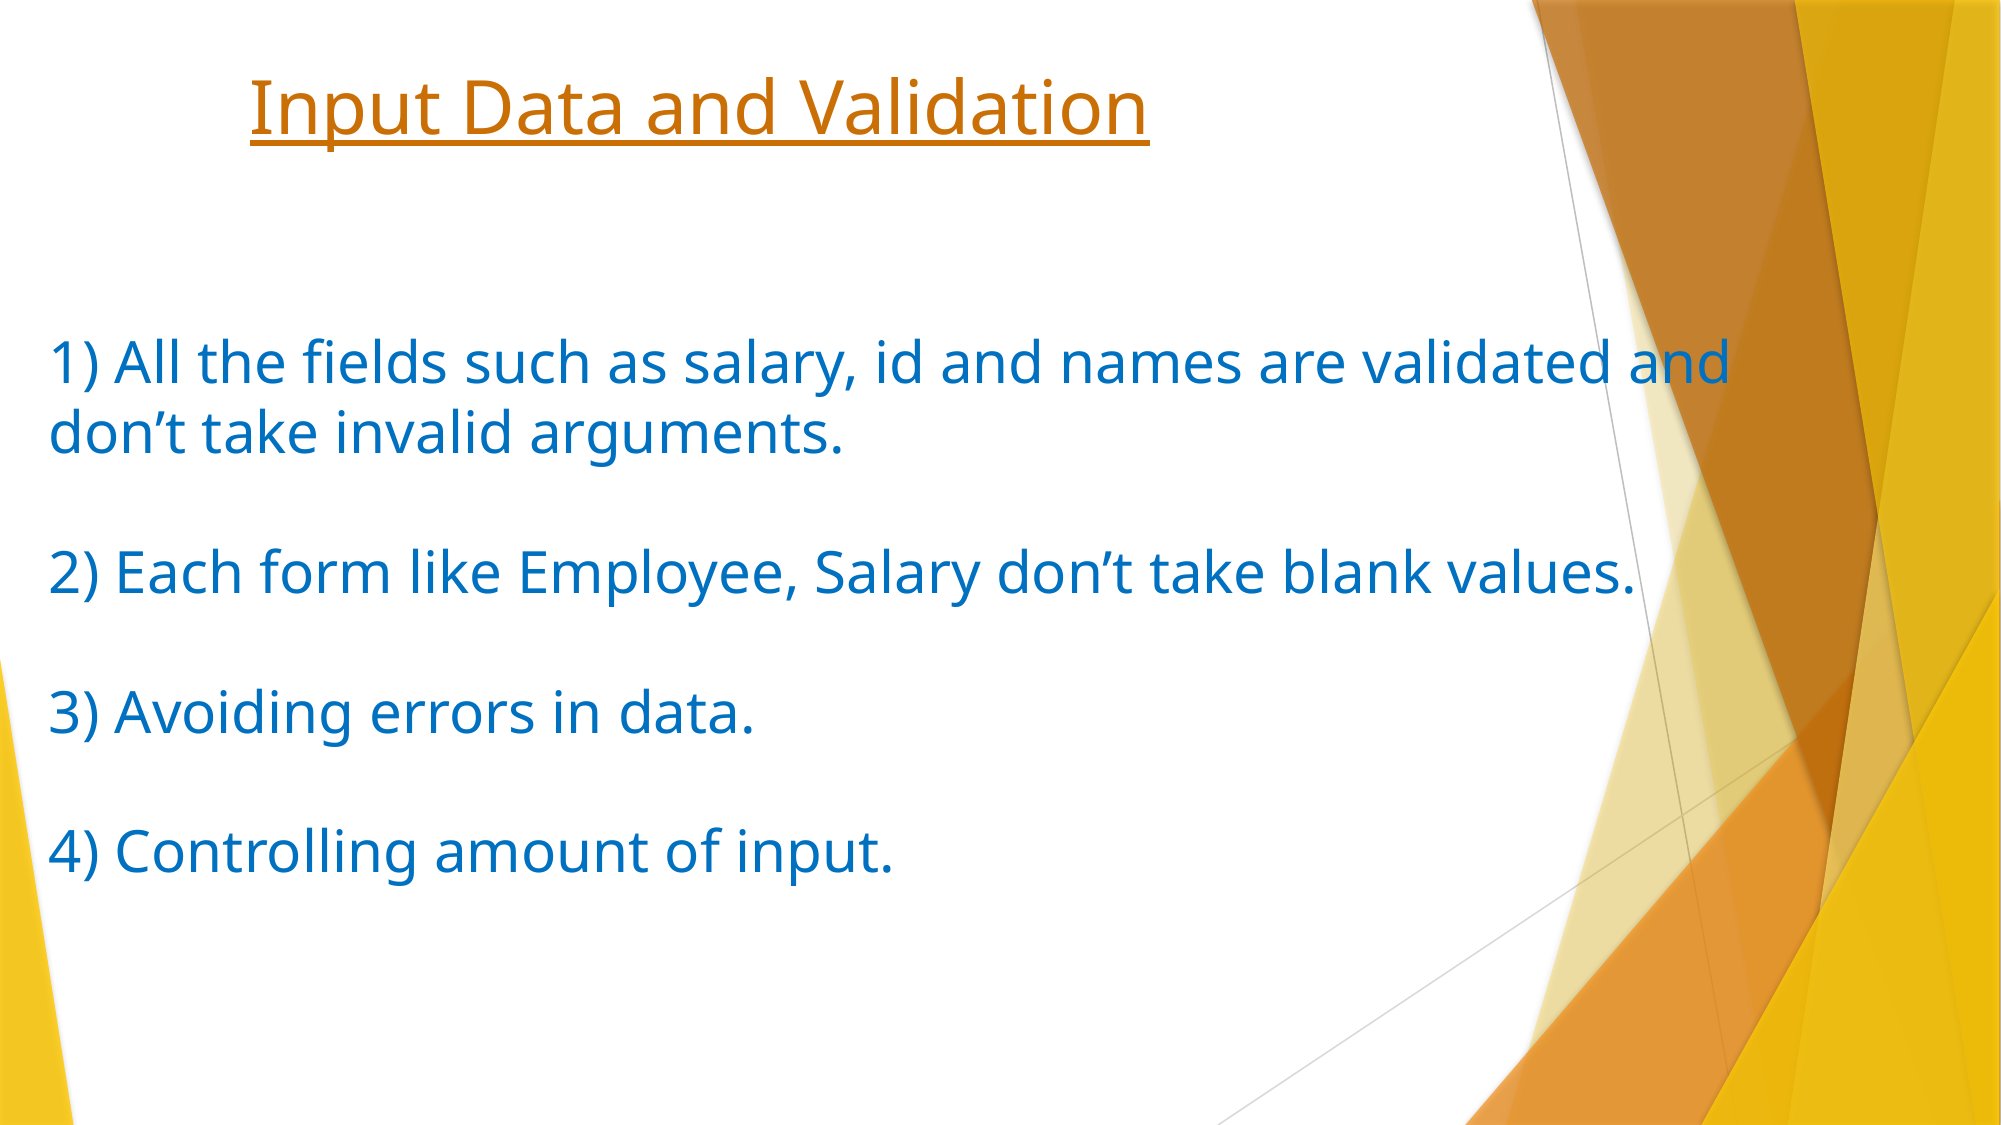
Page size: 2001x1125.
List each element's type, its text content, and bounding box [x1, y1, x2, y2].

title Input Data and Validation [235, 52, 1636, 300]
text_box 1) All the fields such as salary, id and names are validated and don’t take invalid arguments. 2) Each form like Employee, Salary don’t take blank values. 3) Avoiding errors in data. 4) Controlling amount of input. [34, 317, 1836, 892]
